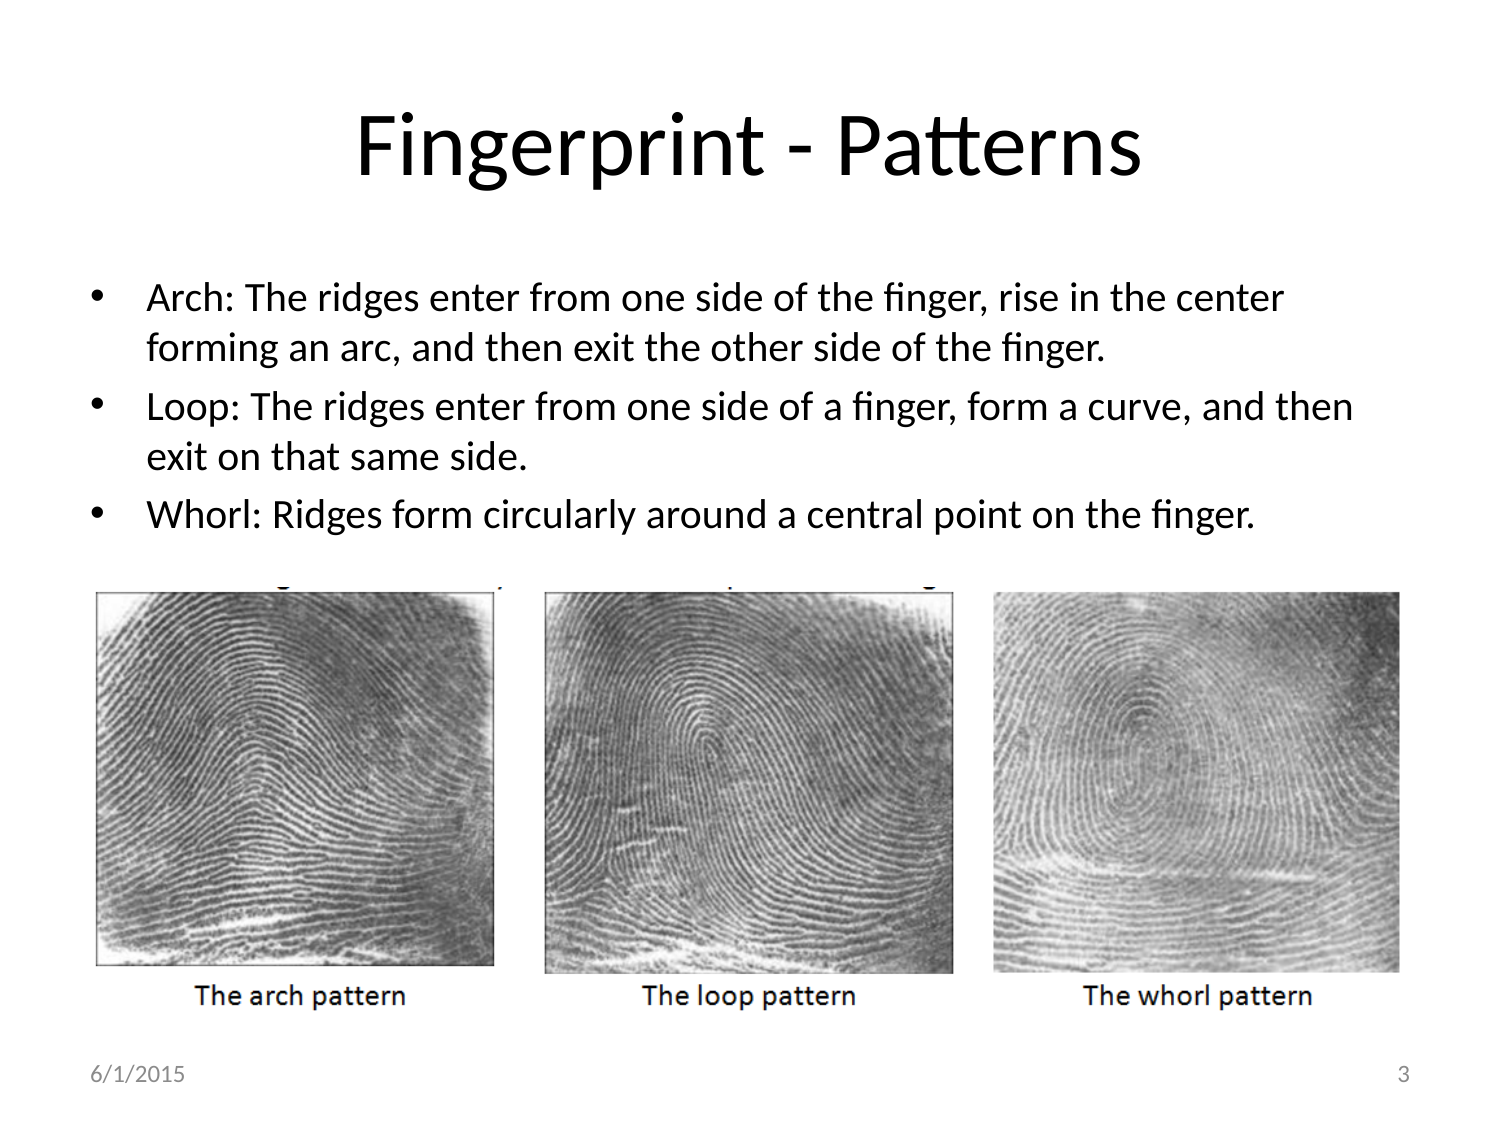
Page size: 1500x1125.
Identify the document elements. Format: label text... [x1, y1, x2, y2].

list Arch: The ridges enter from one side of the finger, rise in the center forming an arc, and then exit the other side of the finger. Loop: The ridges enter from one side of a finger, form a curve, and then exit on that same side. Whorl: Ridges form circularly around a central point on the finger. [75, 262, 1425, 1005]
picture [87, 587, 1410, 1013]
title Fingerprint - Patterns [75, 45, 1425, 233]
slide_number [75, 1042, 425, 1103]
slide_number 3 [1074, 1042, 1425, 1103]
